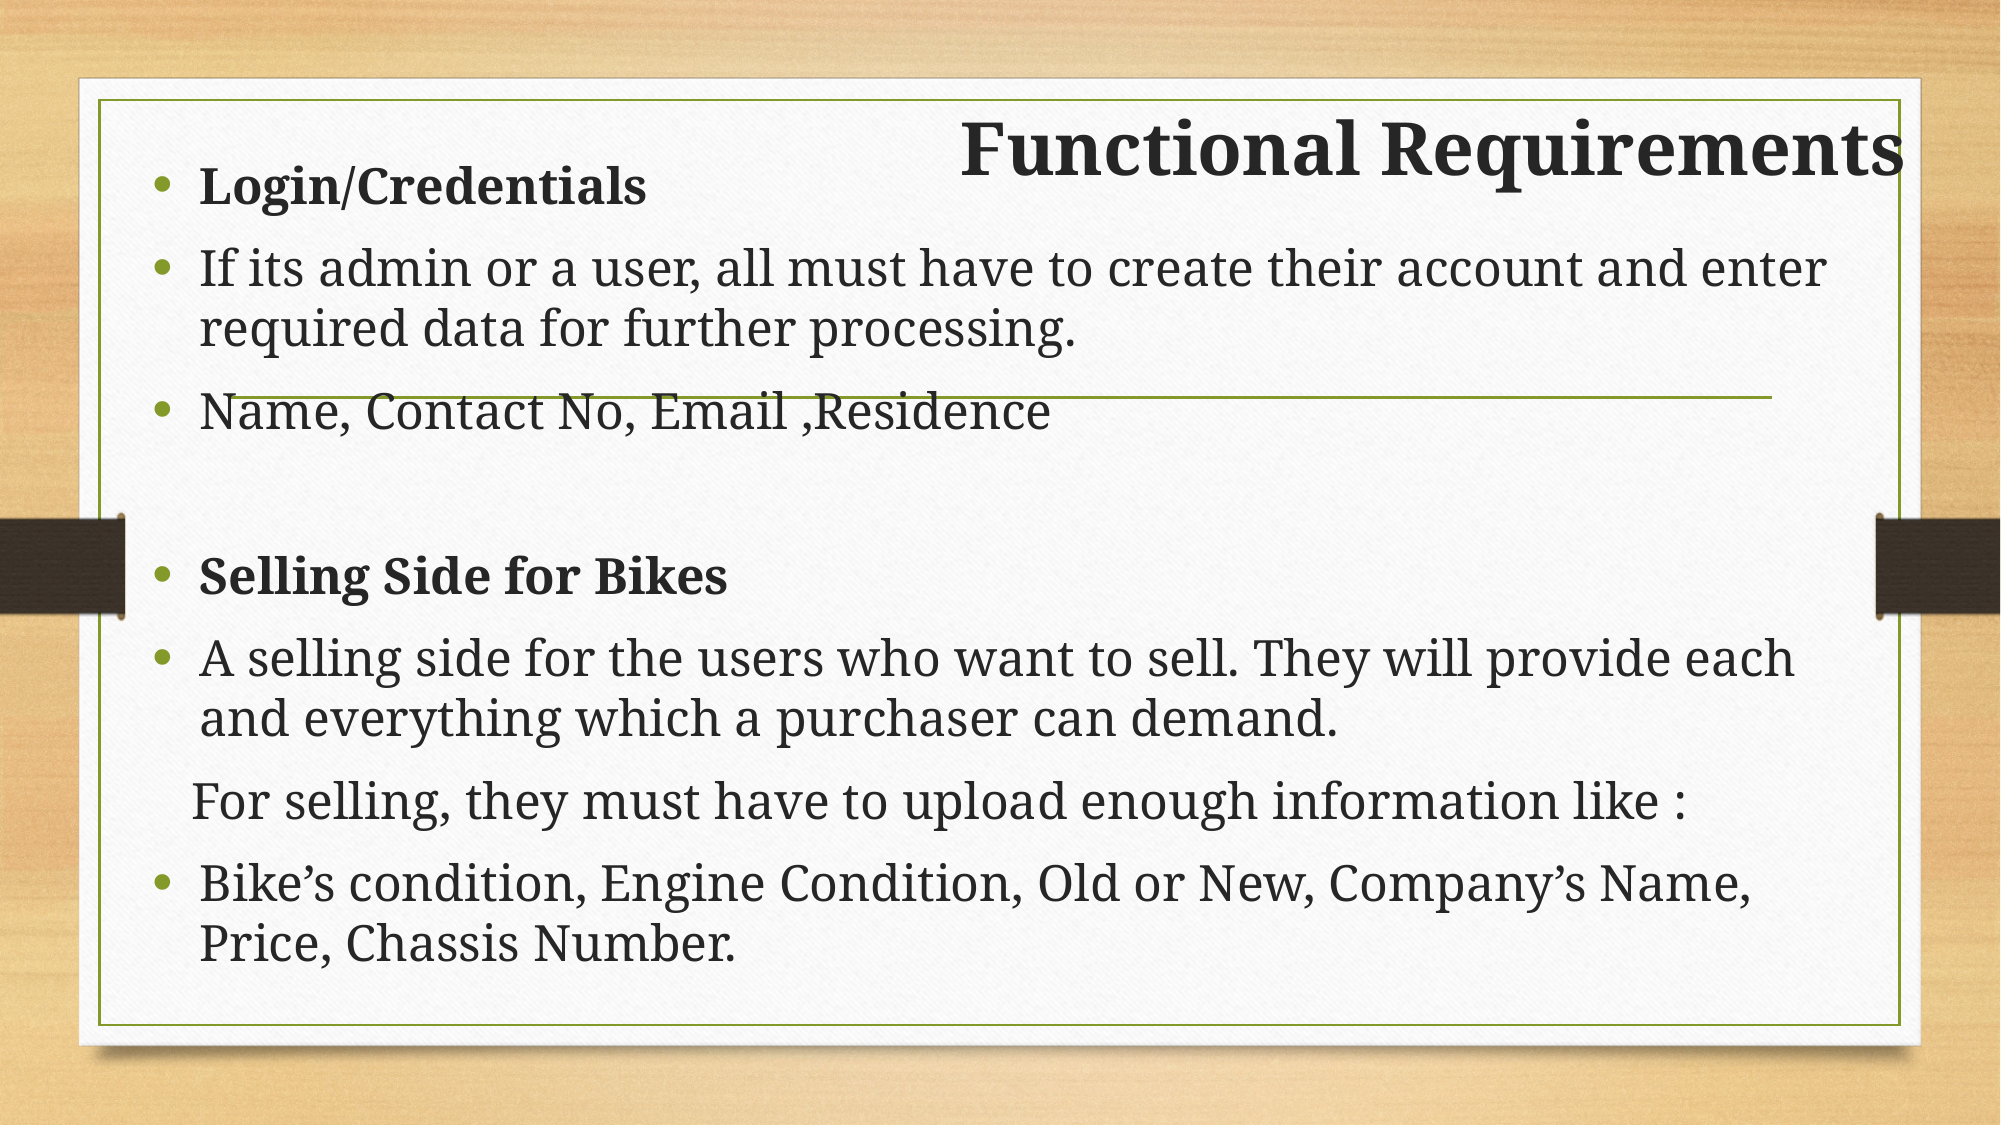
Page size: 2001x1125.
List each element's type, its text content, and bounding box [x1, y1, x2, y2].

picture [0, 0, 2001, 1125]
title Functional Requirements [941, 91, 1926, 202]
list Login/Credentials If its admin or a user, all must have to create their account and enter required data for further processing. Name, Contact No, Email ,Residence Selling Side for Bikes A selling side for the users who want to sell. They will provide each and everything which a purchaser can demand. For selling, they must have to upload enough information like : Bike’s condition, Engine Condition, Old or New, Company’s Name, Price, Chassis Number. [137, 146, 1863, 1093]
